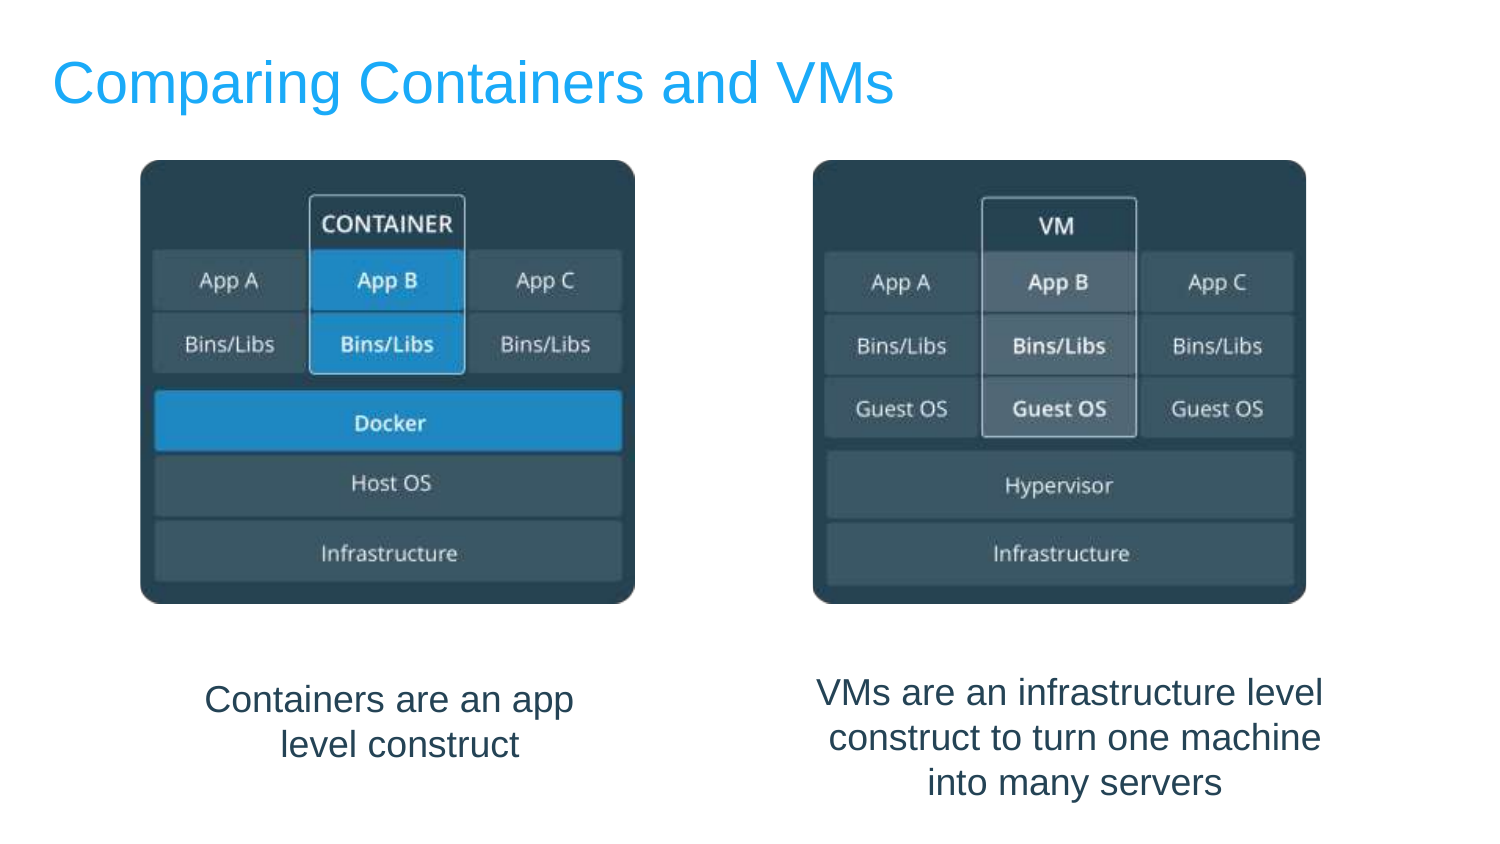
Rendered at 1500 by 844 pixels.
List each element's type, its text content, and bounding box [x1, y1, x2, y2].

text_box [812, 160, 1307, 604]
text_box Containers are an app level construct [202, 672, 578, 767]
text_box [140, 160, 635, 604]
title Comparing Containers and VMs [50, 41, 908, 118]
text_box VMs are an infrastructure level construct to turn one machine into many servers [813, 666, 1326, 806]
